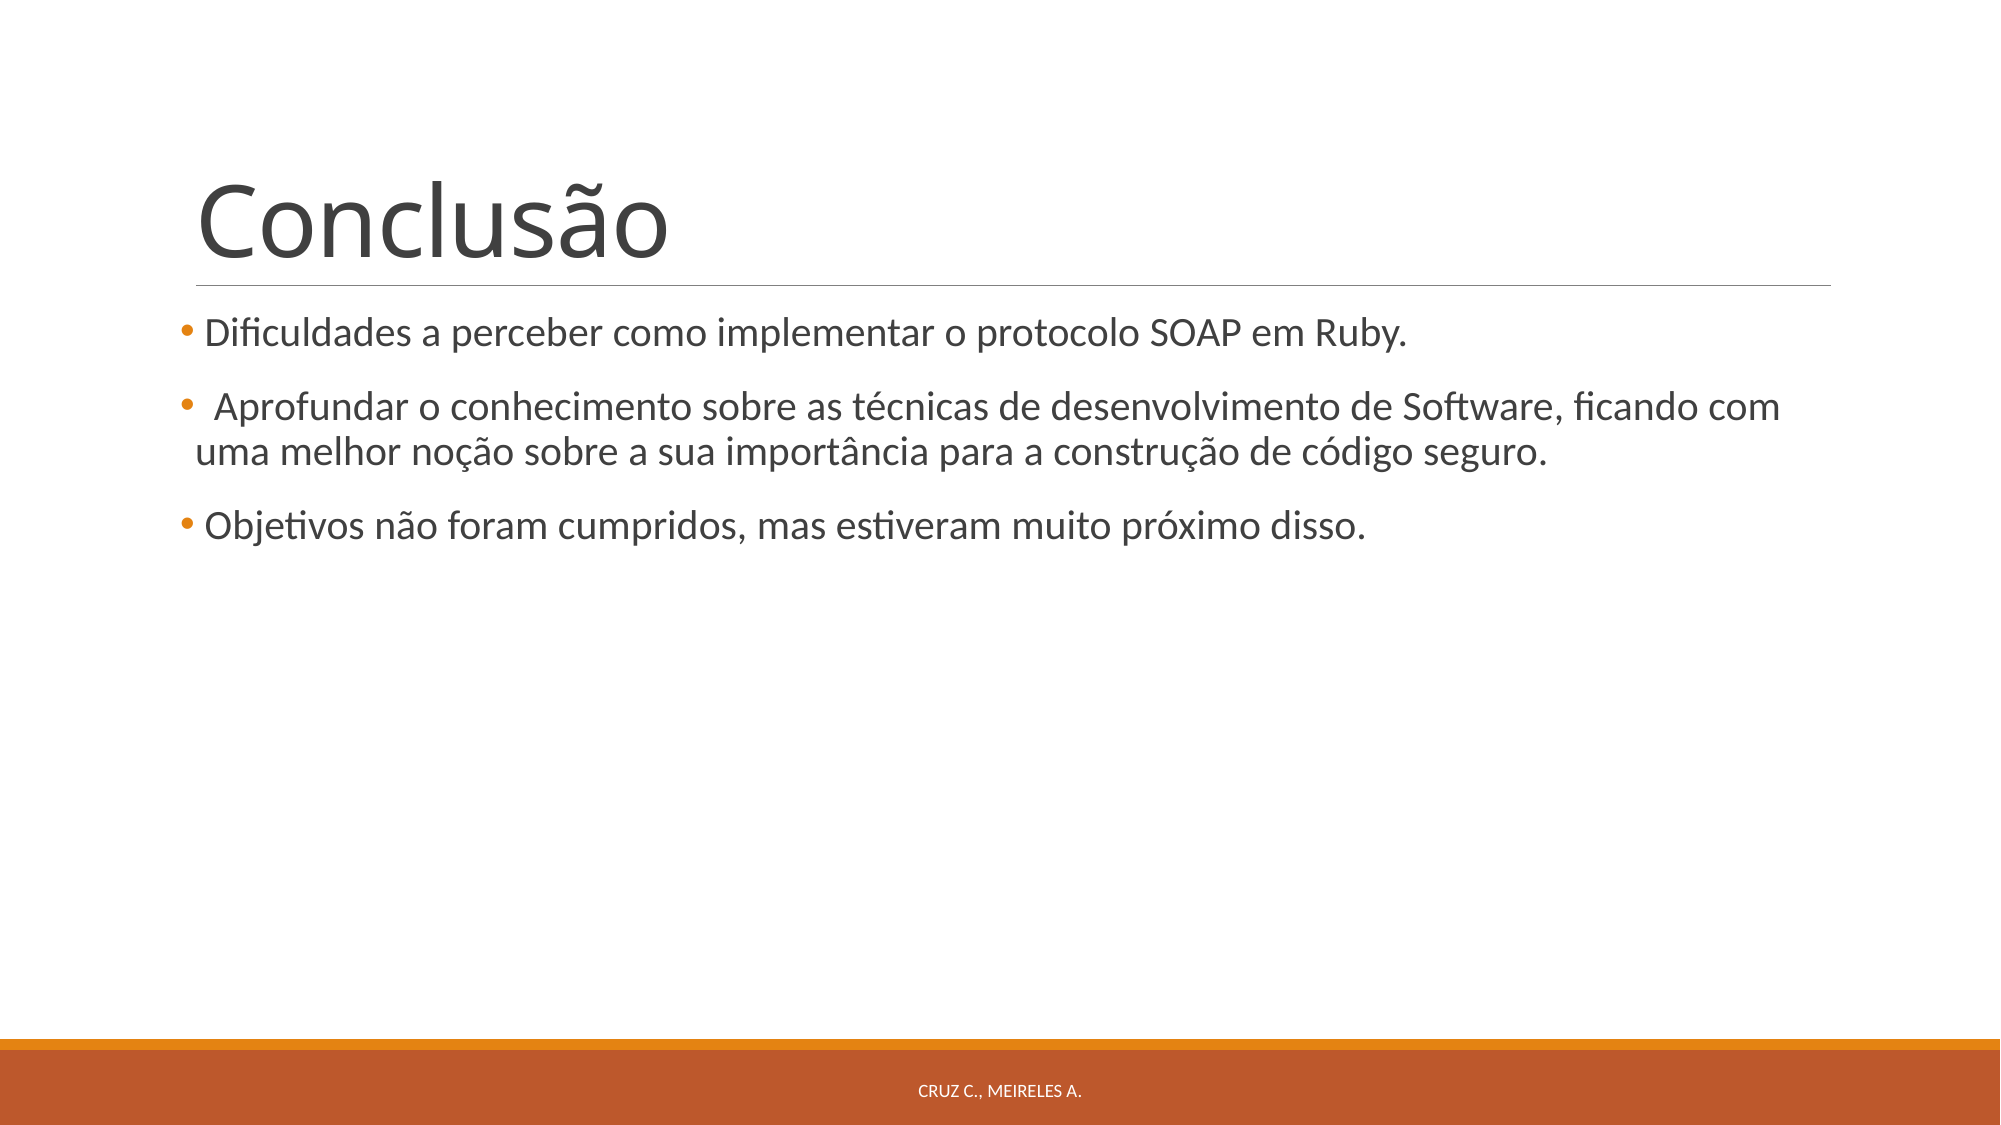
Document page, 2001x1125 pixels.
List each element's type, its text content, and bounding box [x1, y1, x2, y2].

footer Cruz C., Meireles A. [604, 1059, 1396, 1120]
title Conclusão [180, 47, 1830, 285]
list Dificuldades a perceber como implementar o protocolo SOAP em Ruby. Aprofundar o conhecimento sobre as técnicas de desenvolvimento de Software, ficando com uma melhor noção sobre a sua importância para a construção de código seguro. Objetivos não foram cumpridos, mas estiveram muito próximo disso. [180, 302, 1830, 963]
